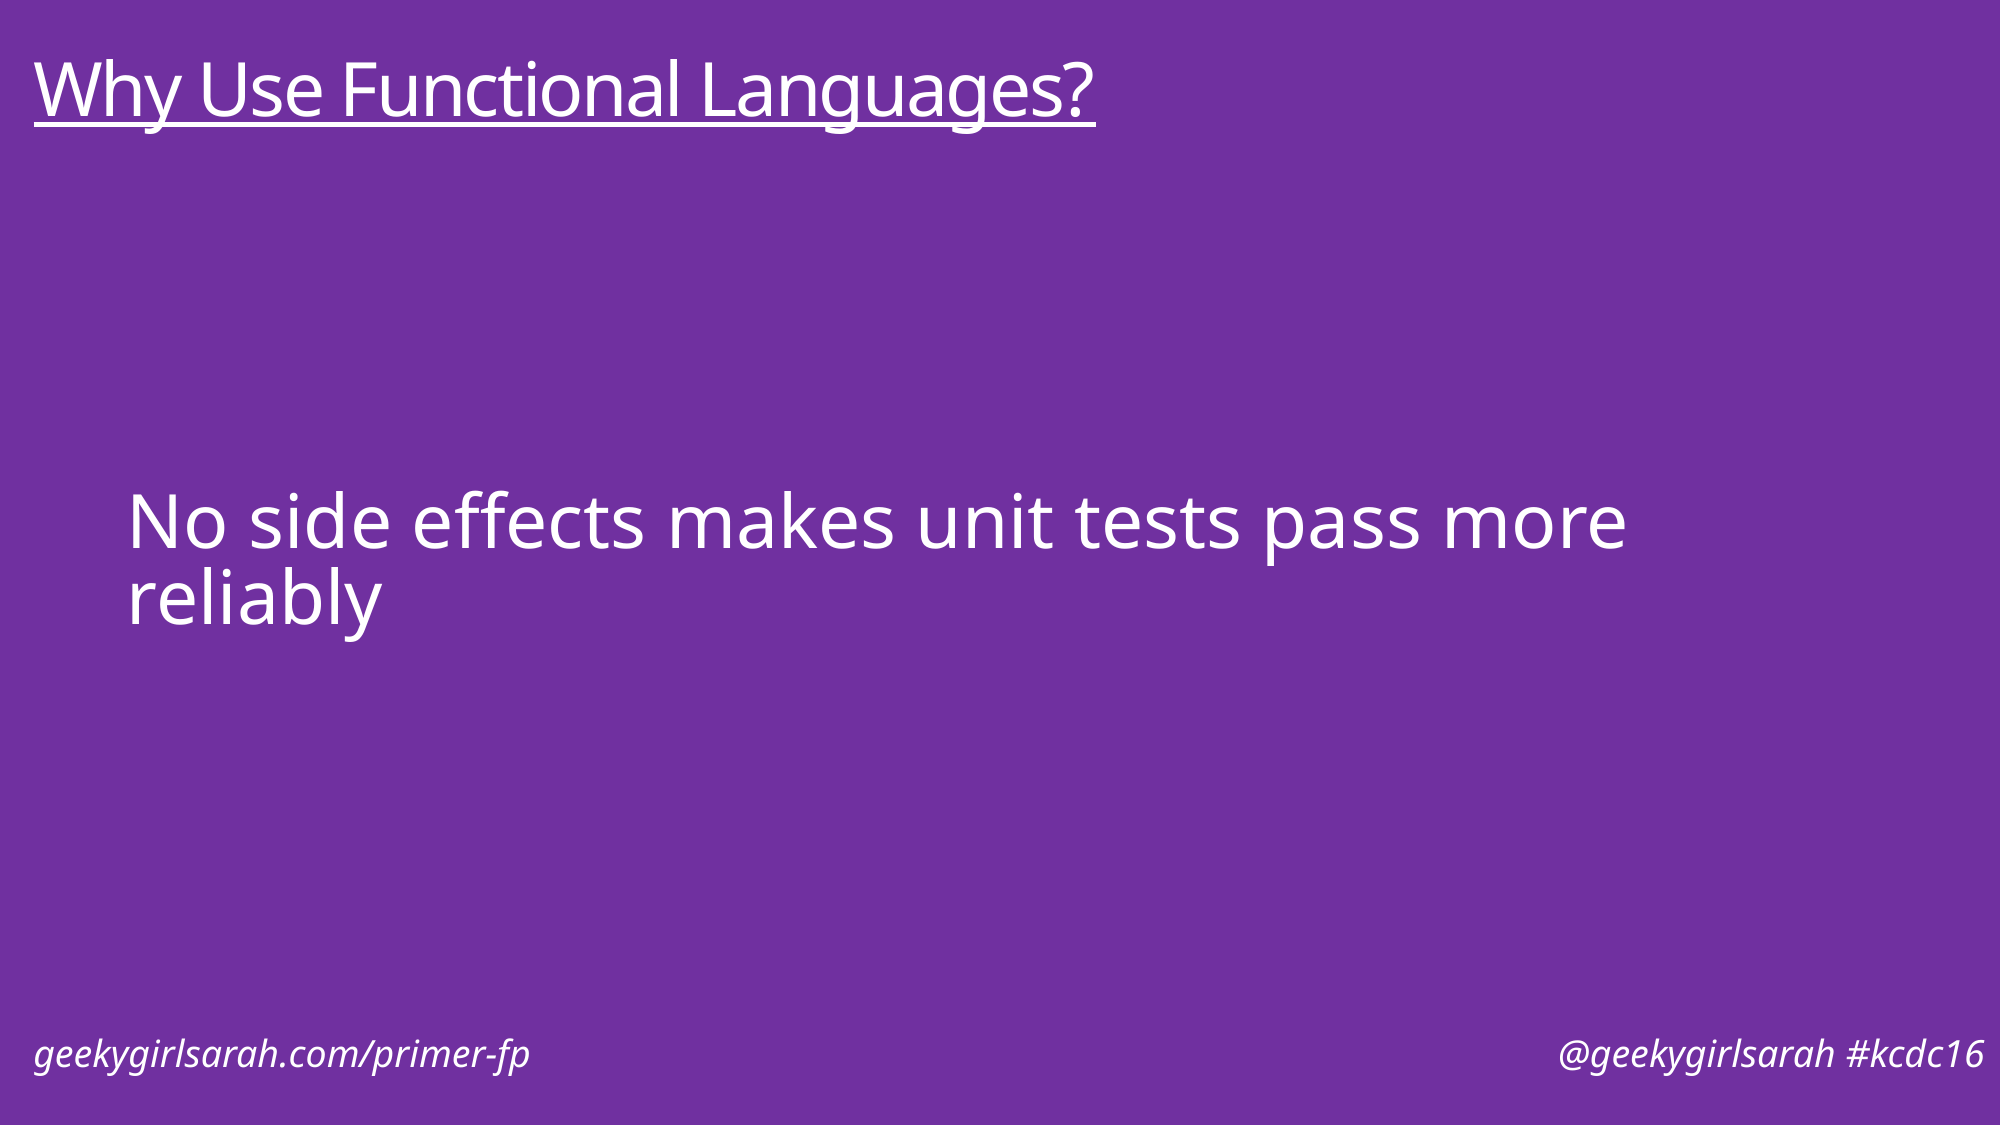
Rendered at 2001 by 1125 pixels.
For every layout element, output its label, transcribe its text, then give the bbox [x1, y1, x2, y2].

title Why Use Functional Languages? [18, 6, 1875, 180]
list No side effects makes unit tests pass more reliably [111, 179, 1876, 948]
